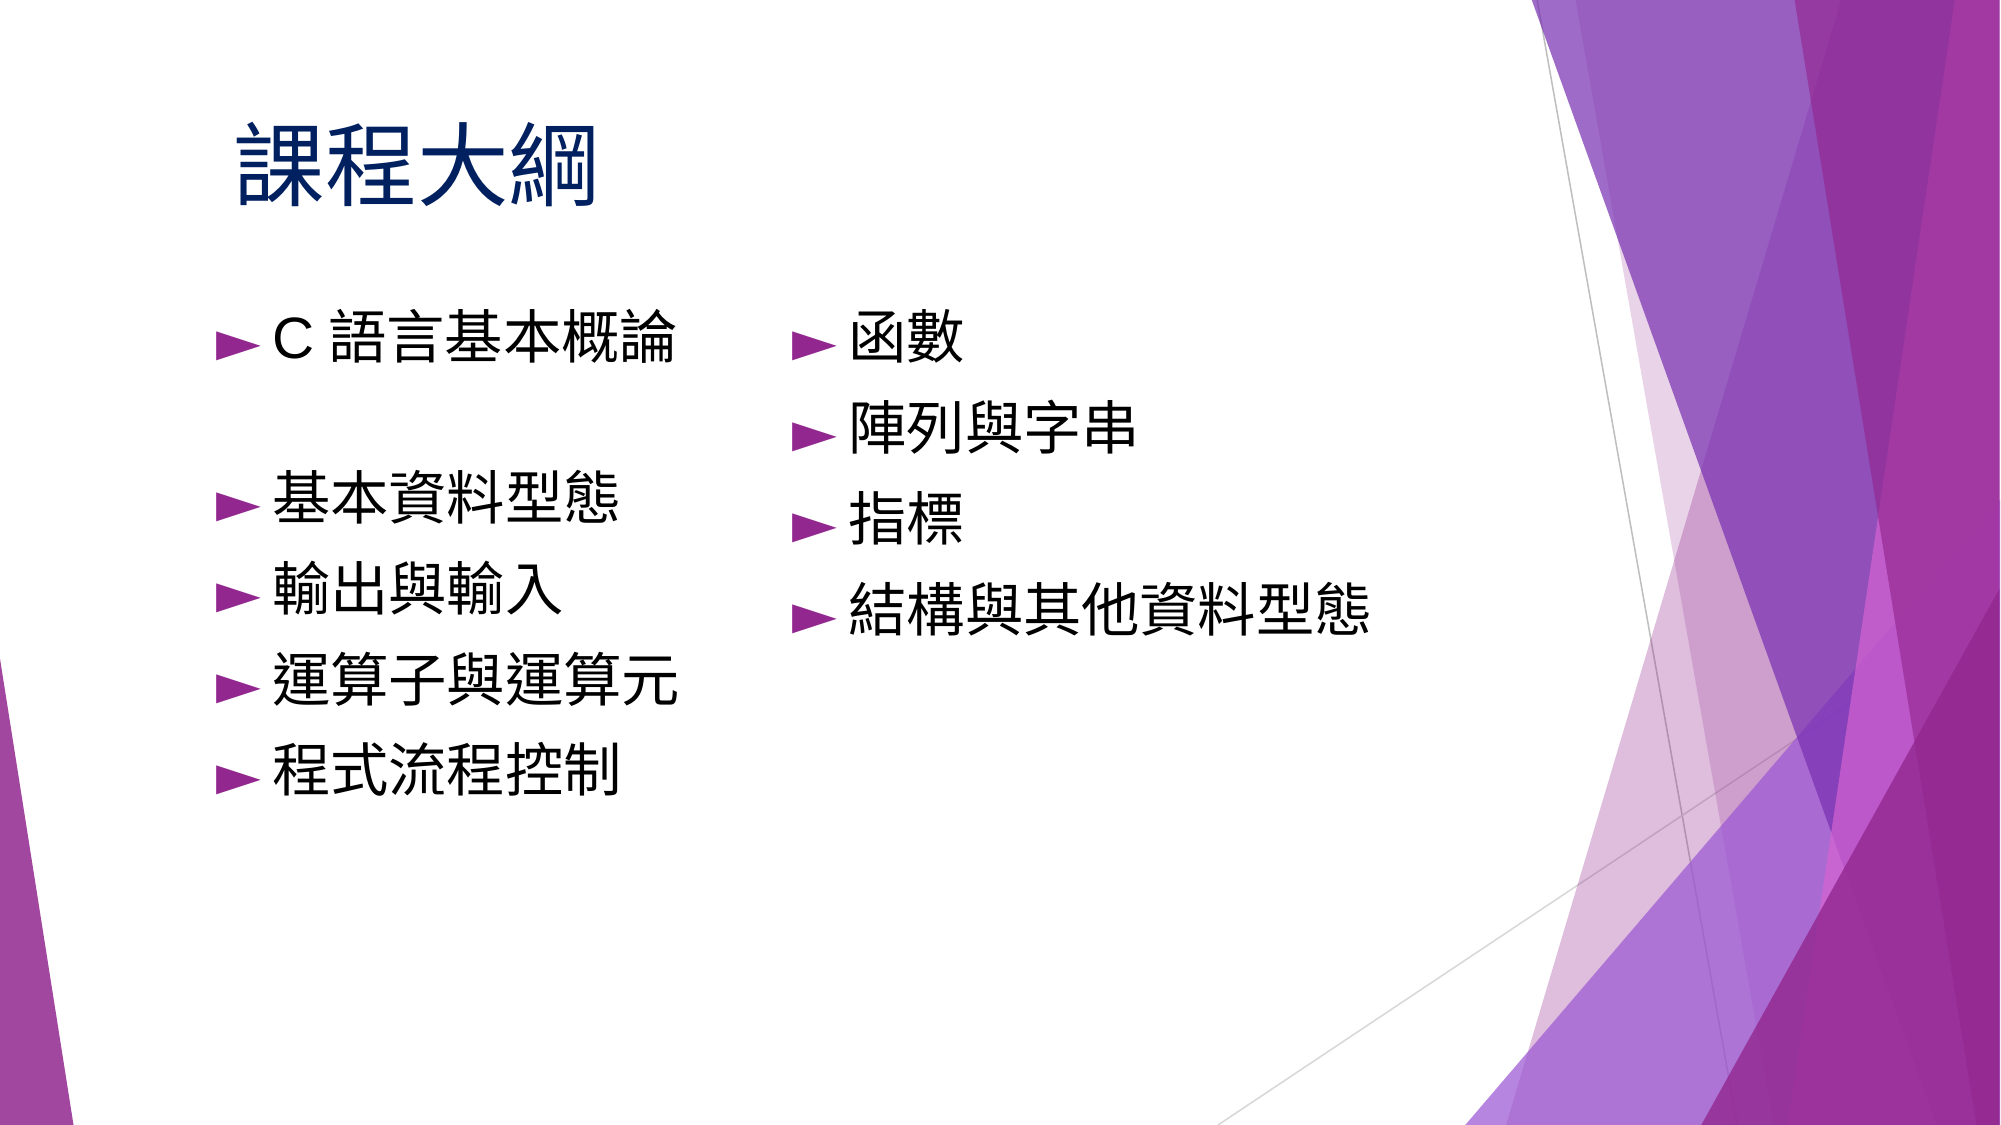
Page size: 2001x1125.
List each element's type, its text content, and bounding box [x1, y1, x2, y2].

title 課程大綱 [218, 99, 1629, 317]
text_box 函數 陣列與字串 指標 結構與其他資料型態 [777, 292, 1422, 930]
text_box C語言基本概論 基本資料型態 輸出與輸入 運算子與運算元 程式流程控制 [201, 292, 737, 930]
